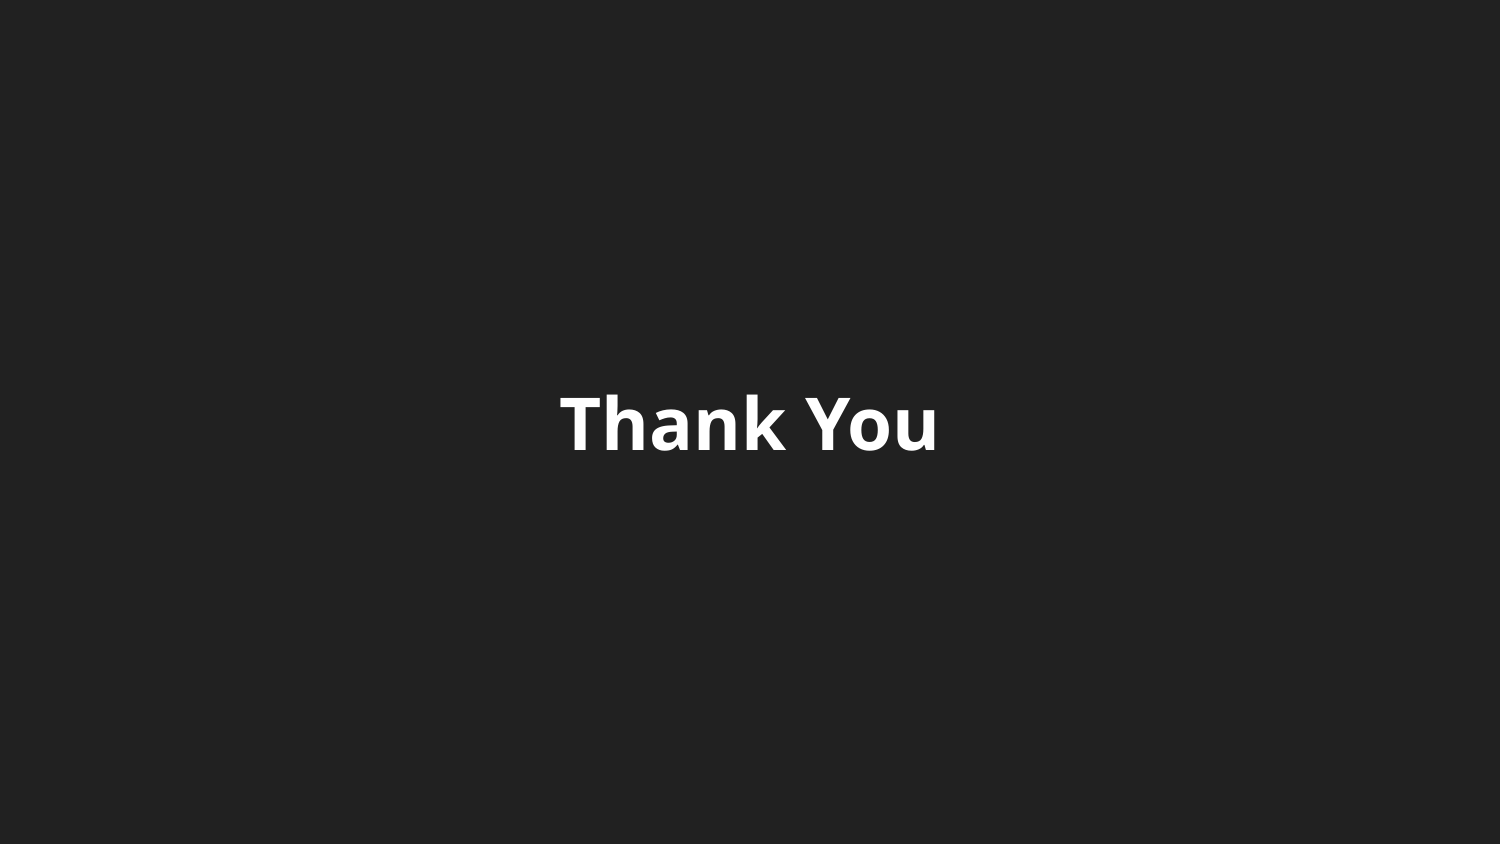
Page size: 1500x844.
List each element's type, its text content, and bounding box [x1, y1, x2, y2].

text_box Thank You [89, 362, 1411, 480]
